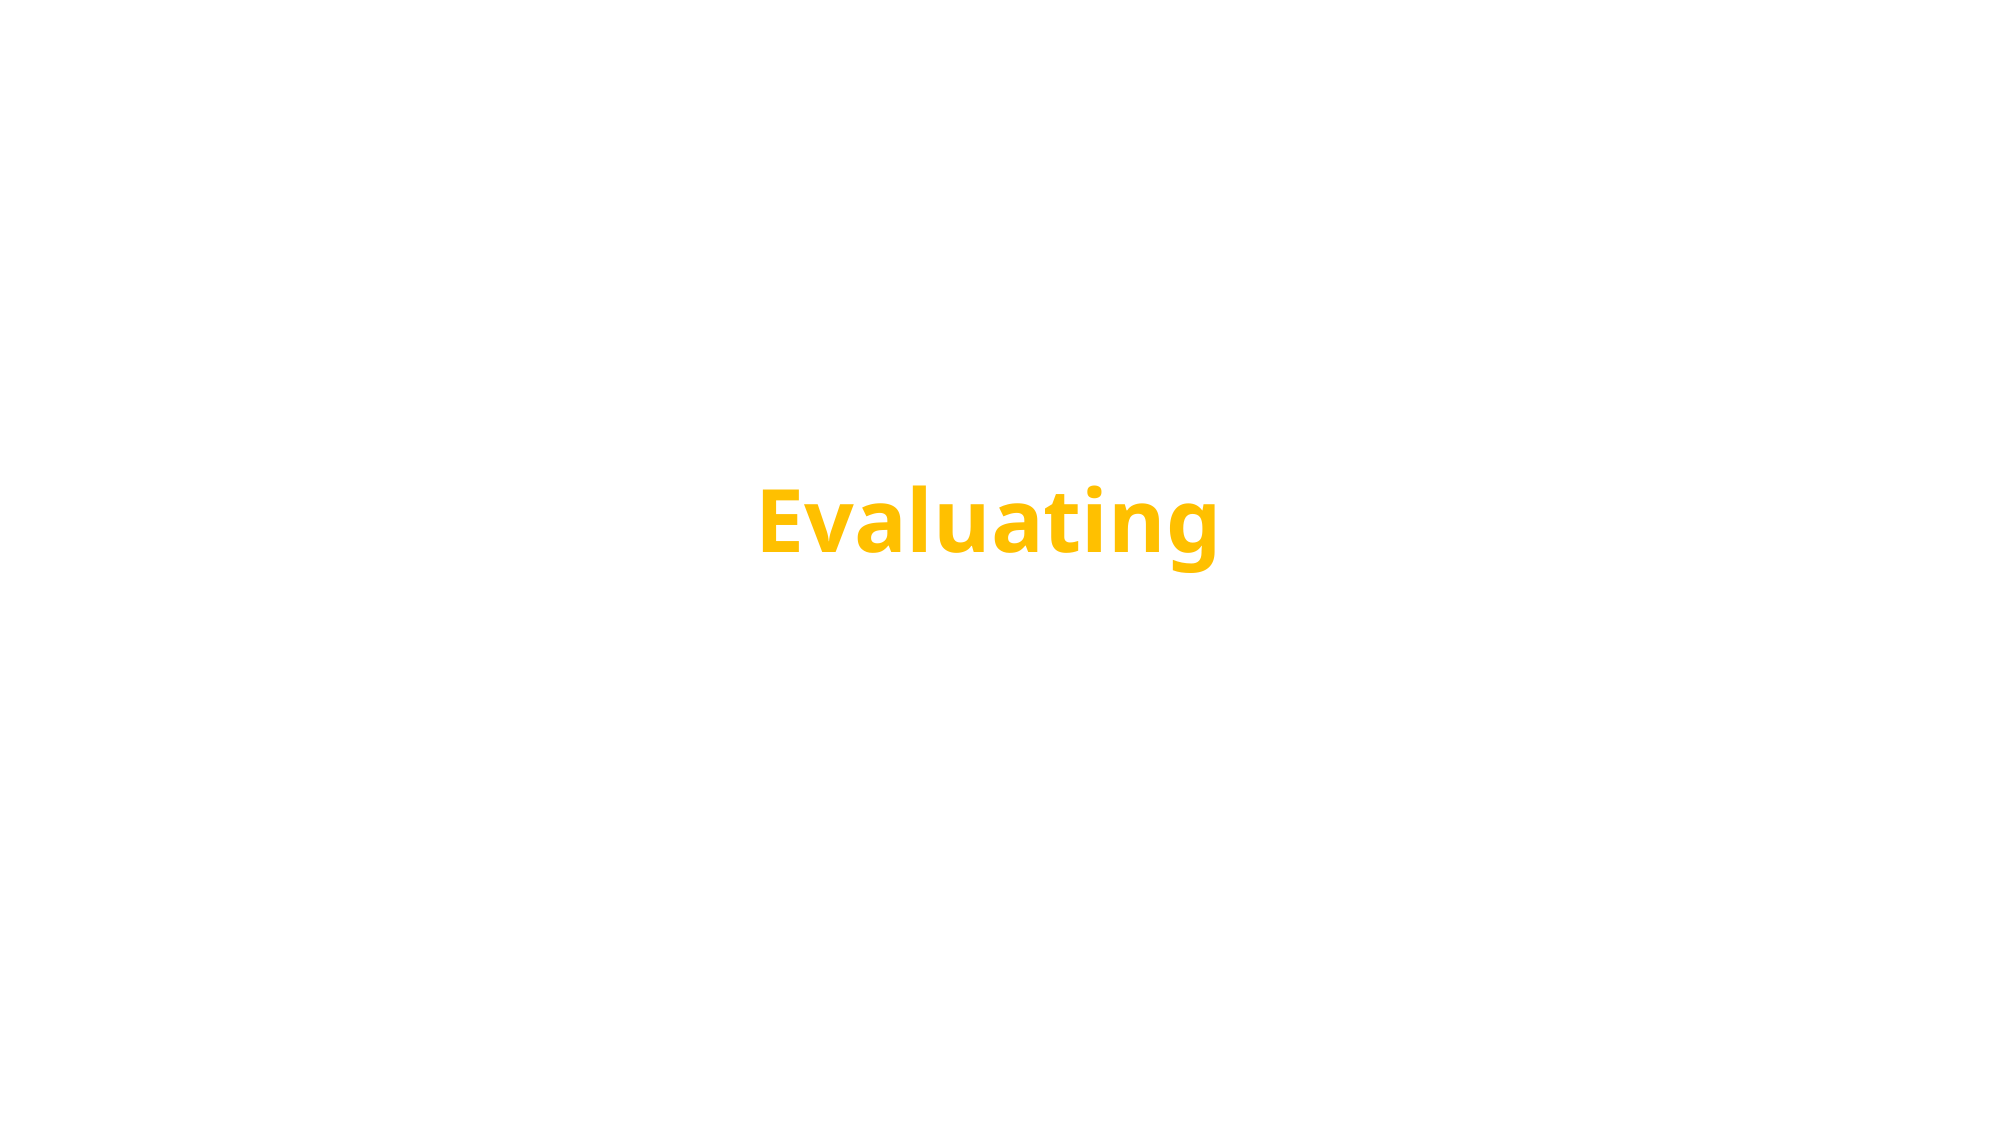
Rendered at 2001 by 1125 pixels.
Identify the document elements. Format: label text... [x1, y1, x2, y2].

title Evaluating [350, 468, 1650, 657]
